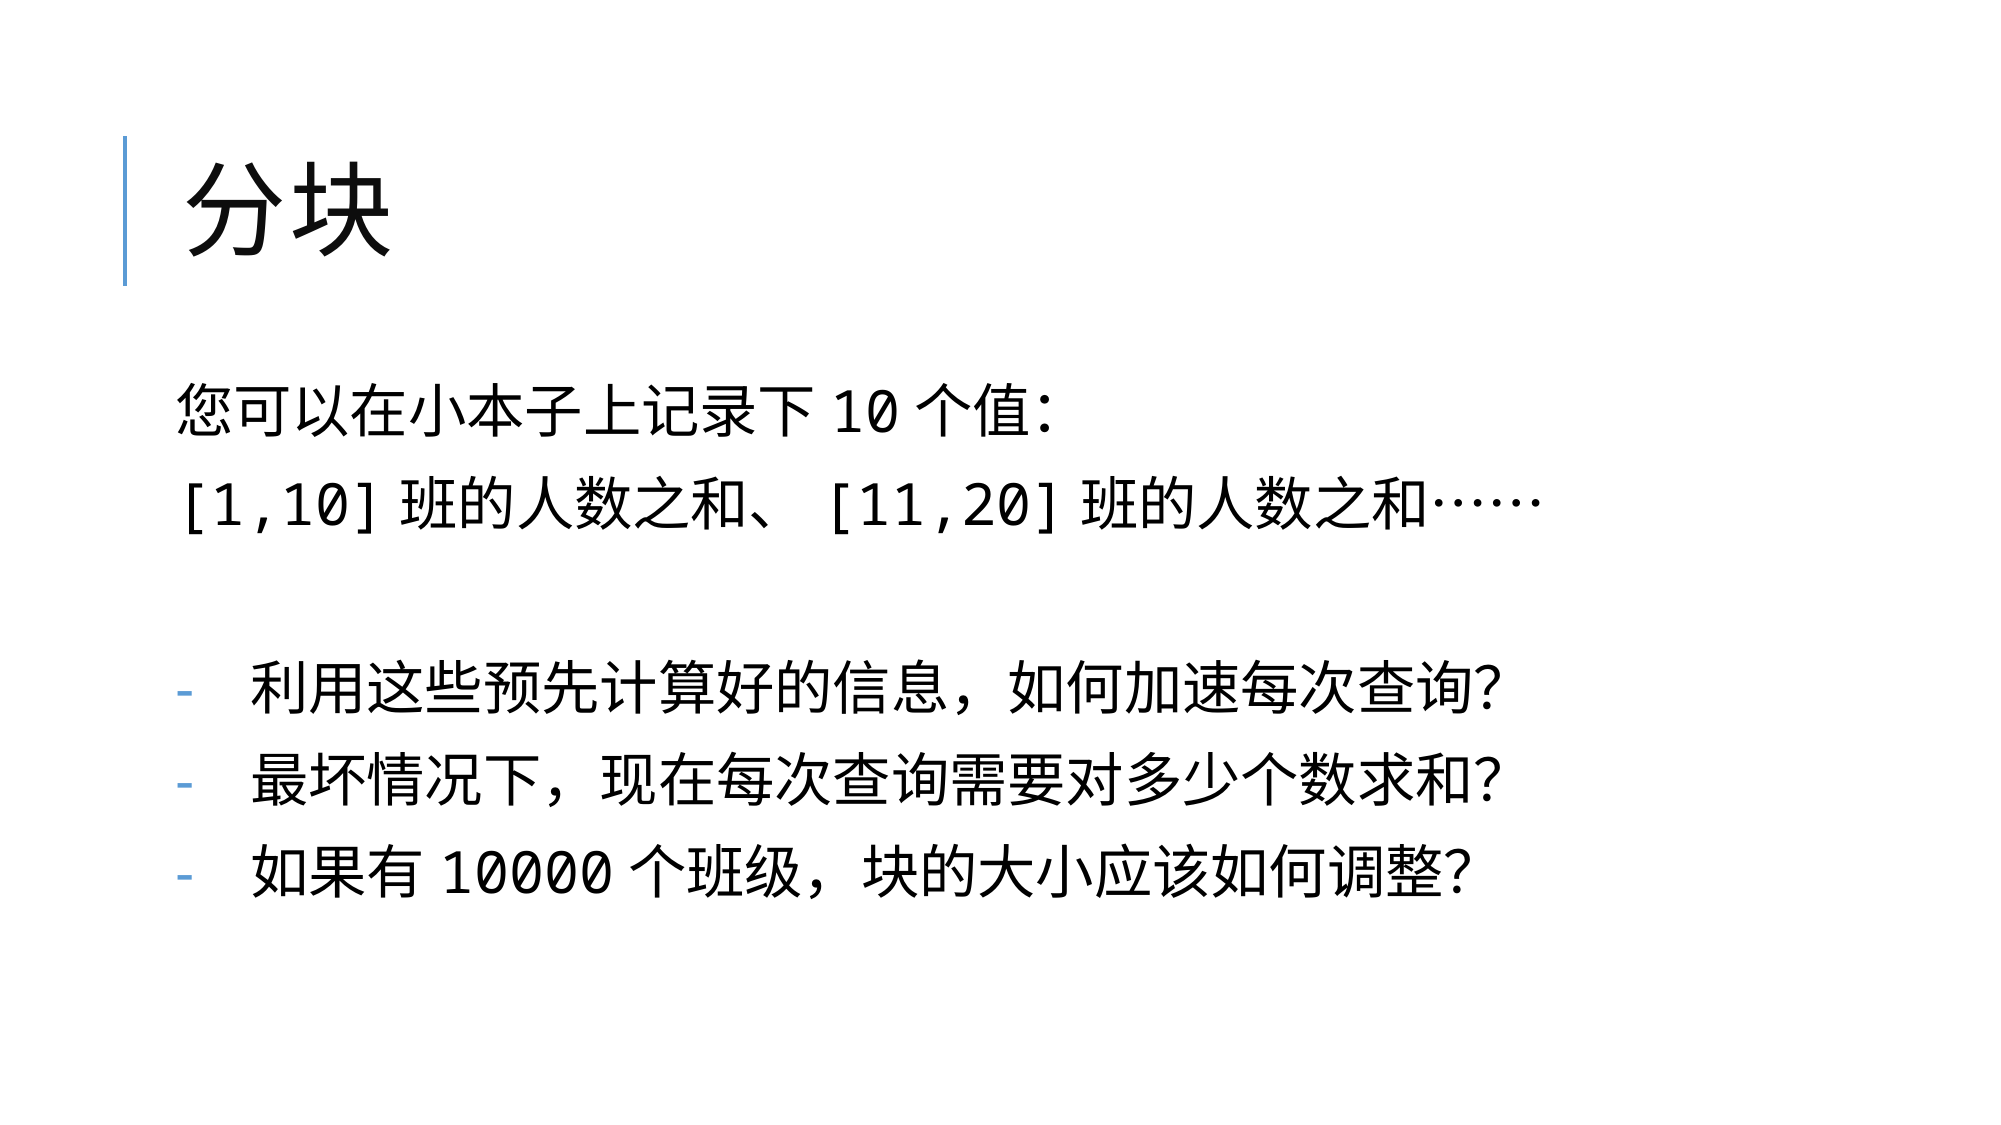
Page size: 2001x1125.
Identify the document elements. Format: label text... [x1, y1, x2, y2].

list 您可以在小本子上记录下10个值： [1,10]班的人数之和、[11,20]班的人数之和…… 利用这些预先计算好的信息，如何加速每次查询？ 最坏情况下，现在每次查询需要对多少个数求和？ 如果有10000个班级，块的大小应该如何调整？ [168, 375, 1763, 1035]
title 分块 [168, 96, 1763, 342]
